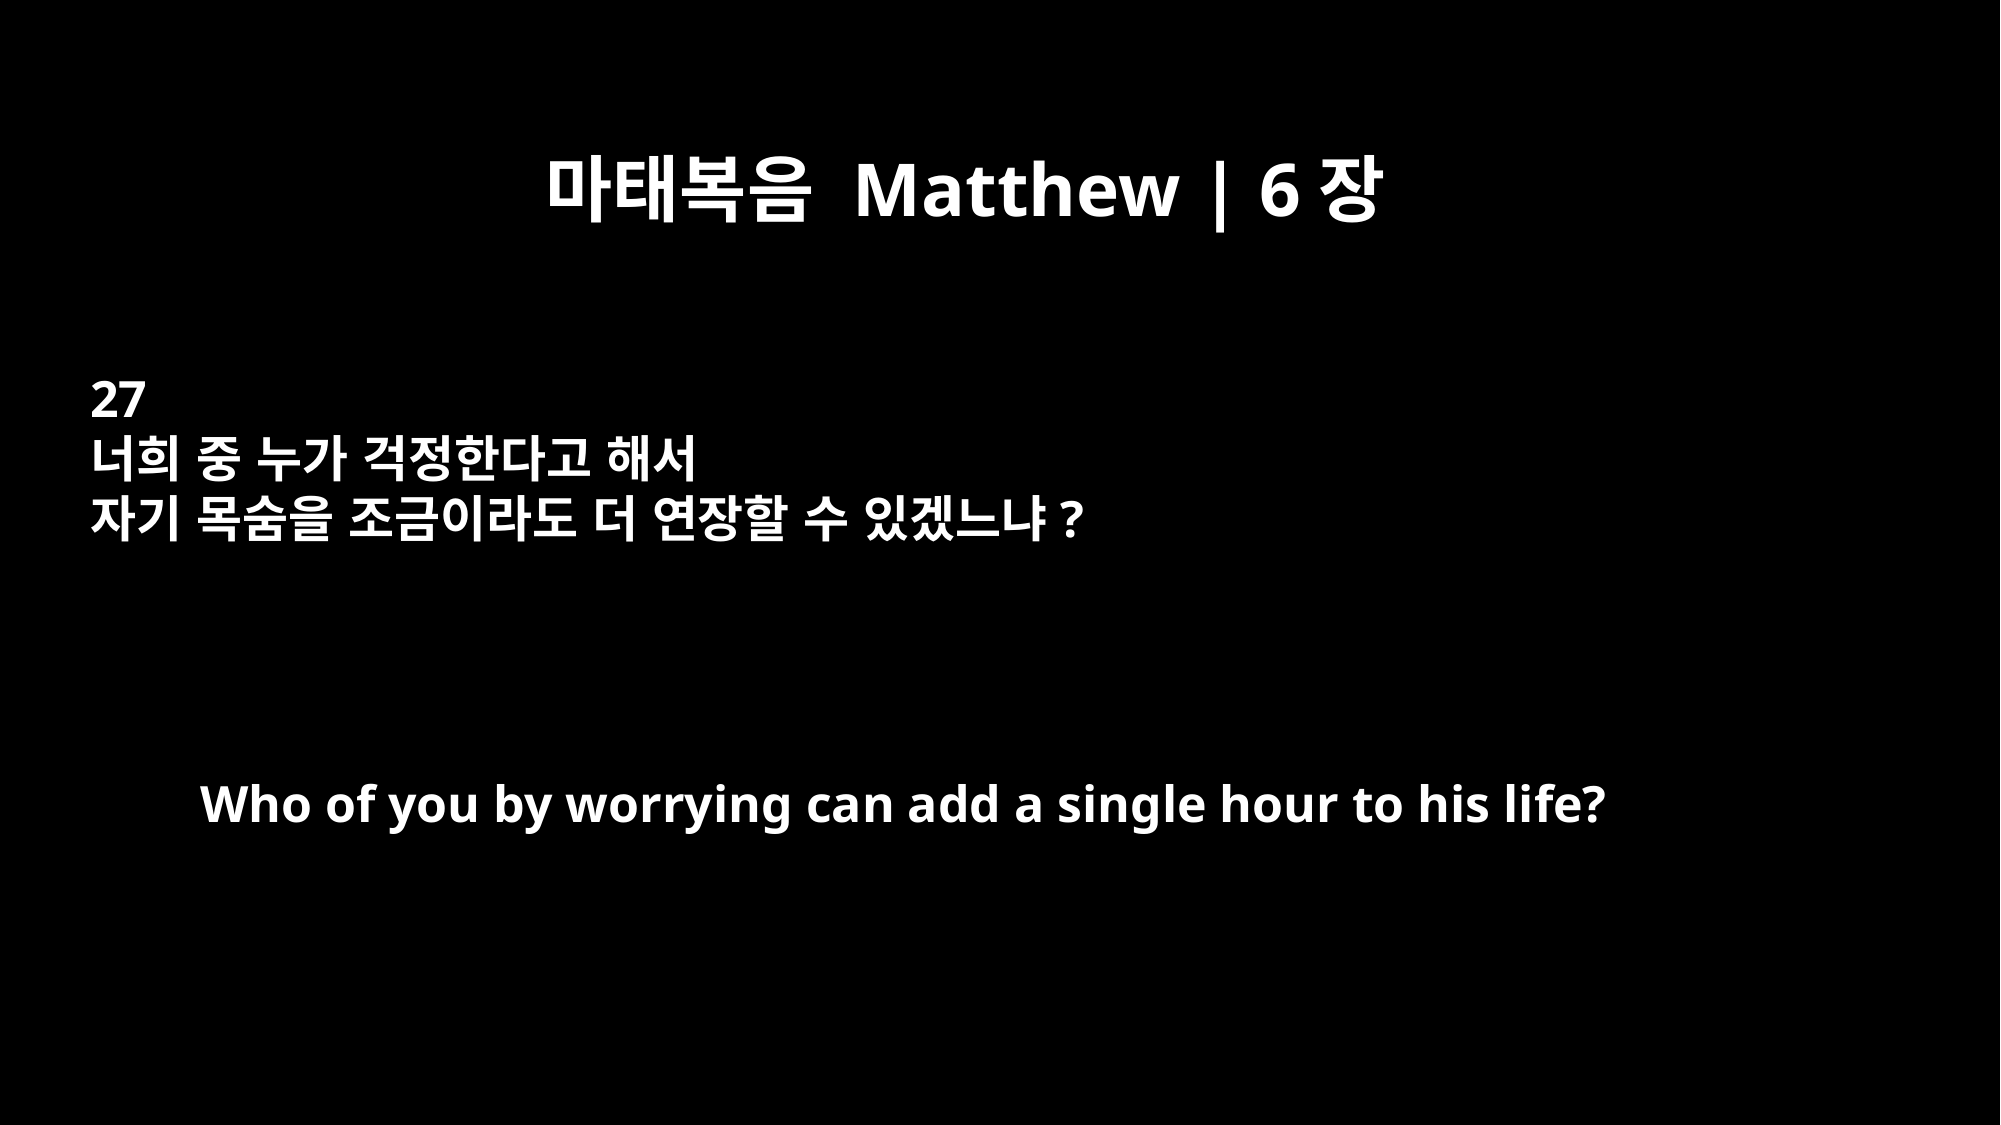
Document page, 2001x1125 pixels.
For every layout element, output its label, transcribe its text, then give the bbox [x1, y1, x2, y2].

text_box 27 너희 중 누가 걱정한다고 해서 자기 목숨을 조금이라도 더 연장할 수 있겠느냐? [75, 359, 1099, 555]
text_box 마태복음 Matthew | 6장 [530, 136, 1401, 239]
text_box Who of you by worrying can add a single hour to his life? [185, 764, 1623, 840]
